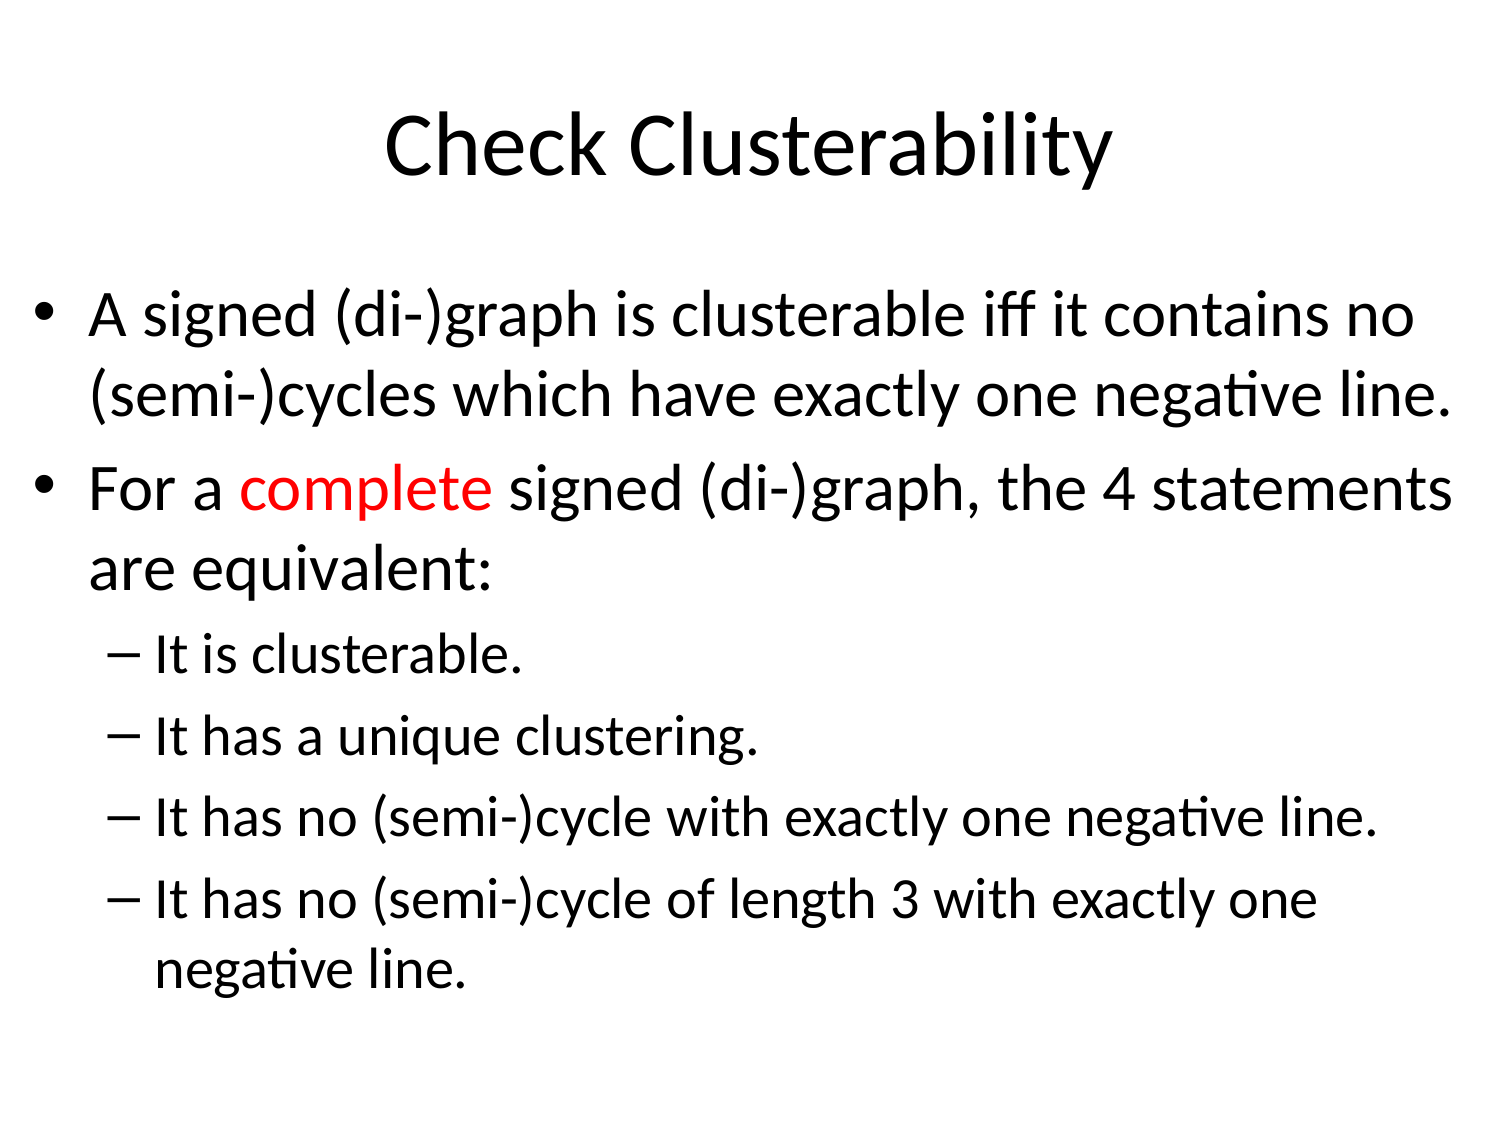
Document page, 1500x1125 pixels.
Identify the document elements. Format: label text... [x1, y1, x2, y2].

list A signed (di-)graph is clusterable iff it contains no (semi-)cycles which have exactly one negative line. For a complete signed (di-)graph, the 4 statements are equivalent: It is clusterable. It has a unique clustering. It has no (semi-)cycle with exactly one negative line. It has no (semi-)cycle of length 3 with exactly one negative line. [17, 262, 1500, 1059]
title Check Clusterability [75, 45, 1425, 233]
